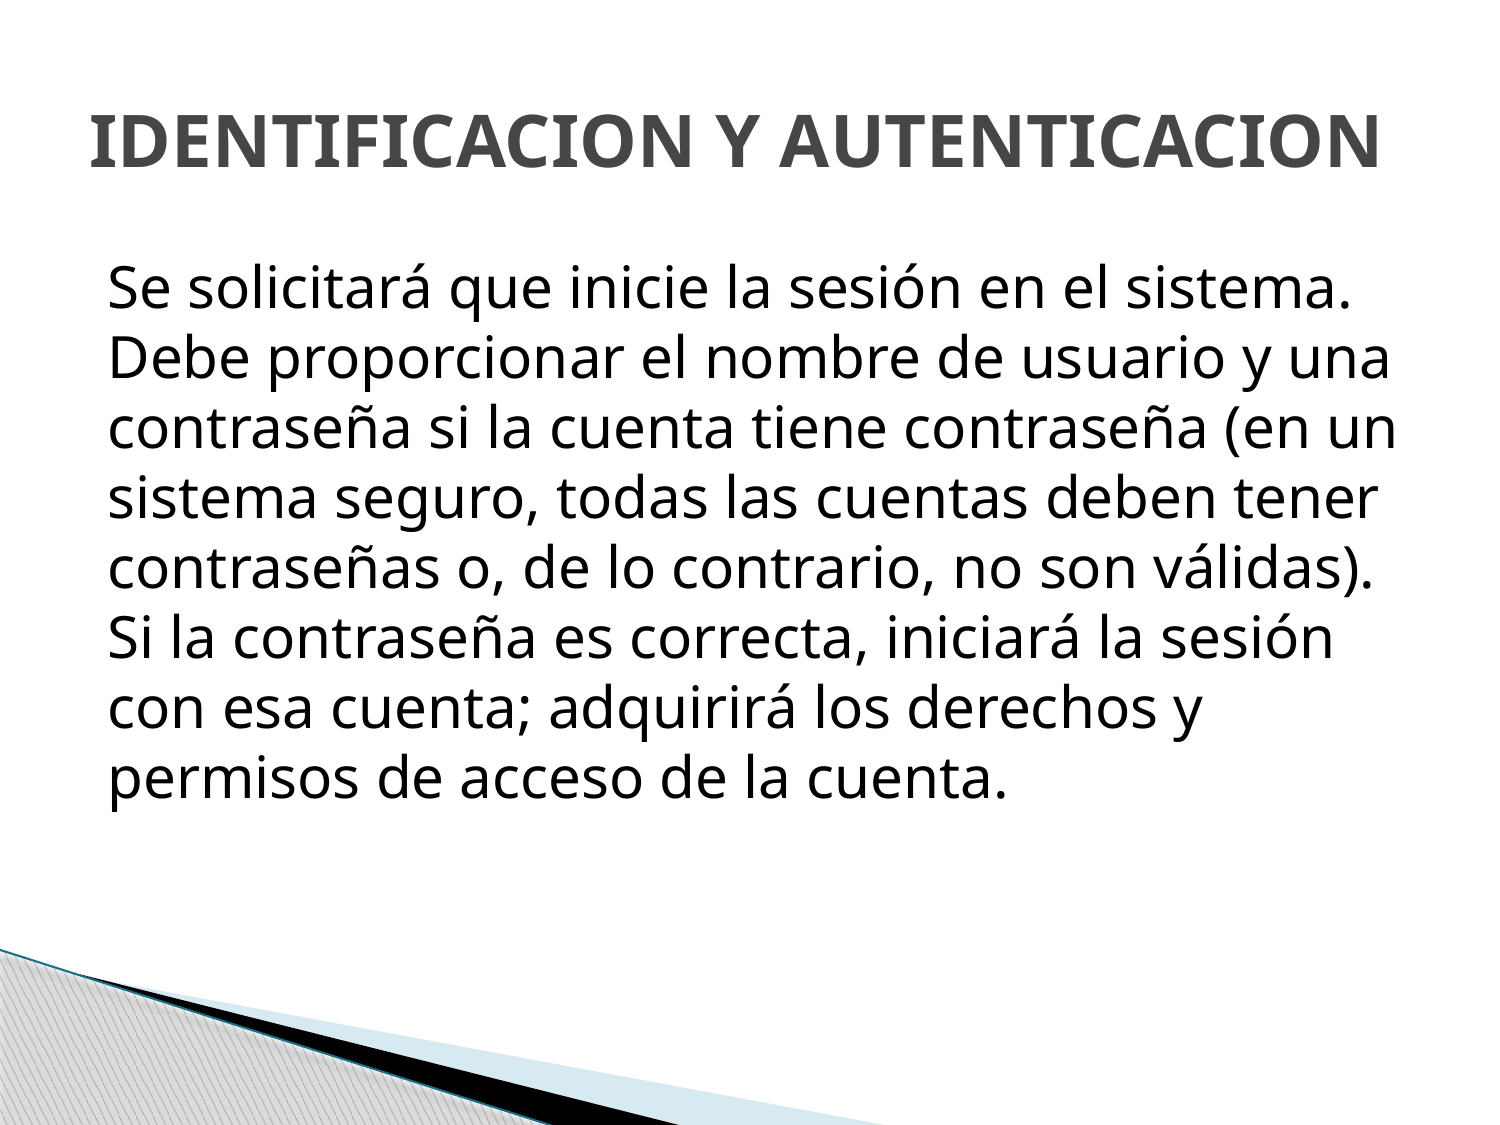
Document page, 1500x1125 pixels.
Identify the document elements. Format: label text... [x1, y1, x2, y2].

list Se solicitará que inicie la sesión en el sistema. Debe proporcionar el nombre de usuario y una contraseña si la cuenta tiene contraseña (en un sistema seguro, todas las cuentas deben tener contraseñas o, de lo contrario, no son válidas). Si la contraseña es correcta, iniciará la sesión con esa cuenta; adquirirá los derechos y permisos de acceso de la cuenta. [75, 243, 1425, 986]
title IDENTIFICACION Y AUTENTICACION [75, 45, 1425, 233]
